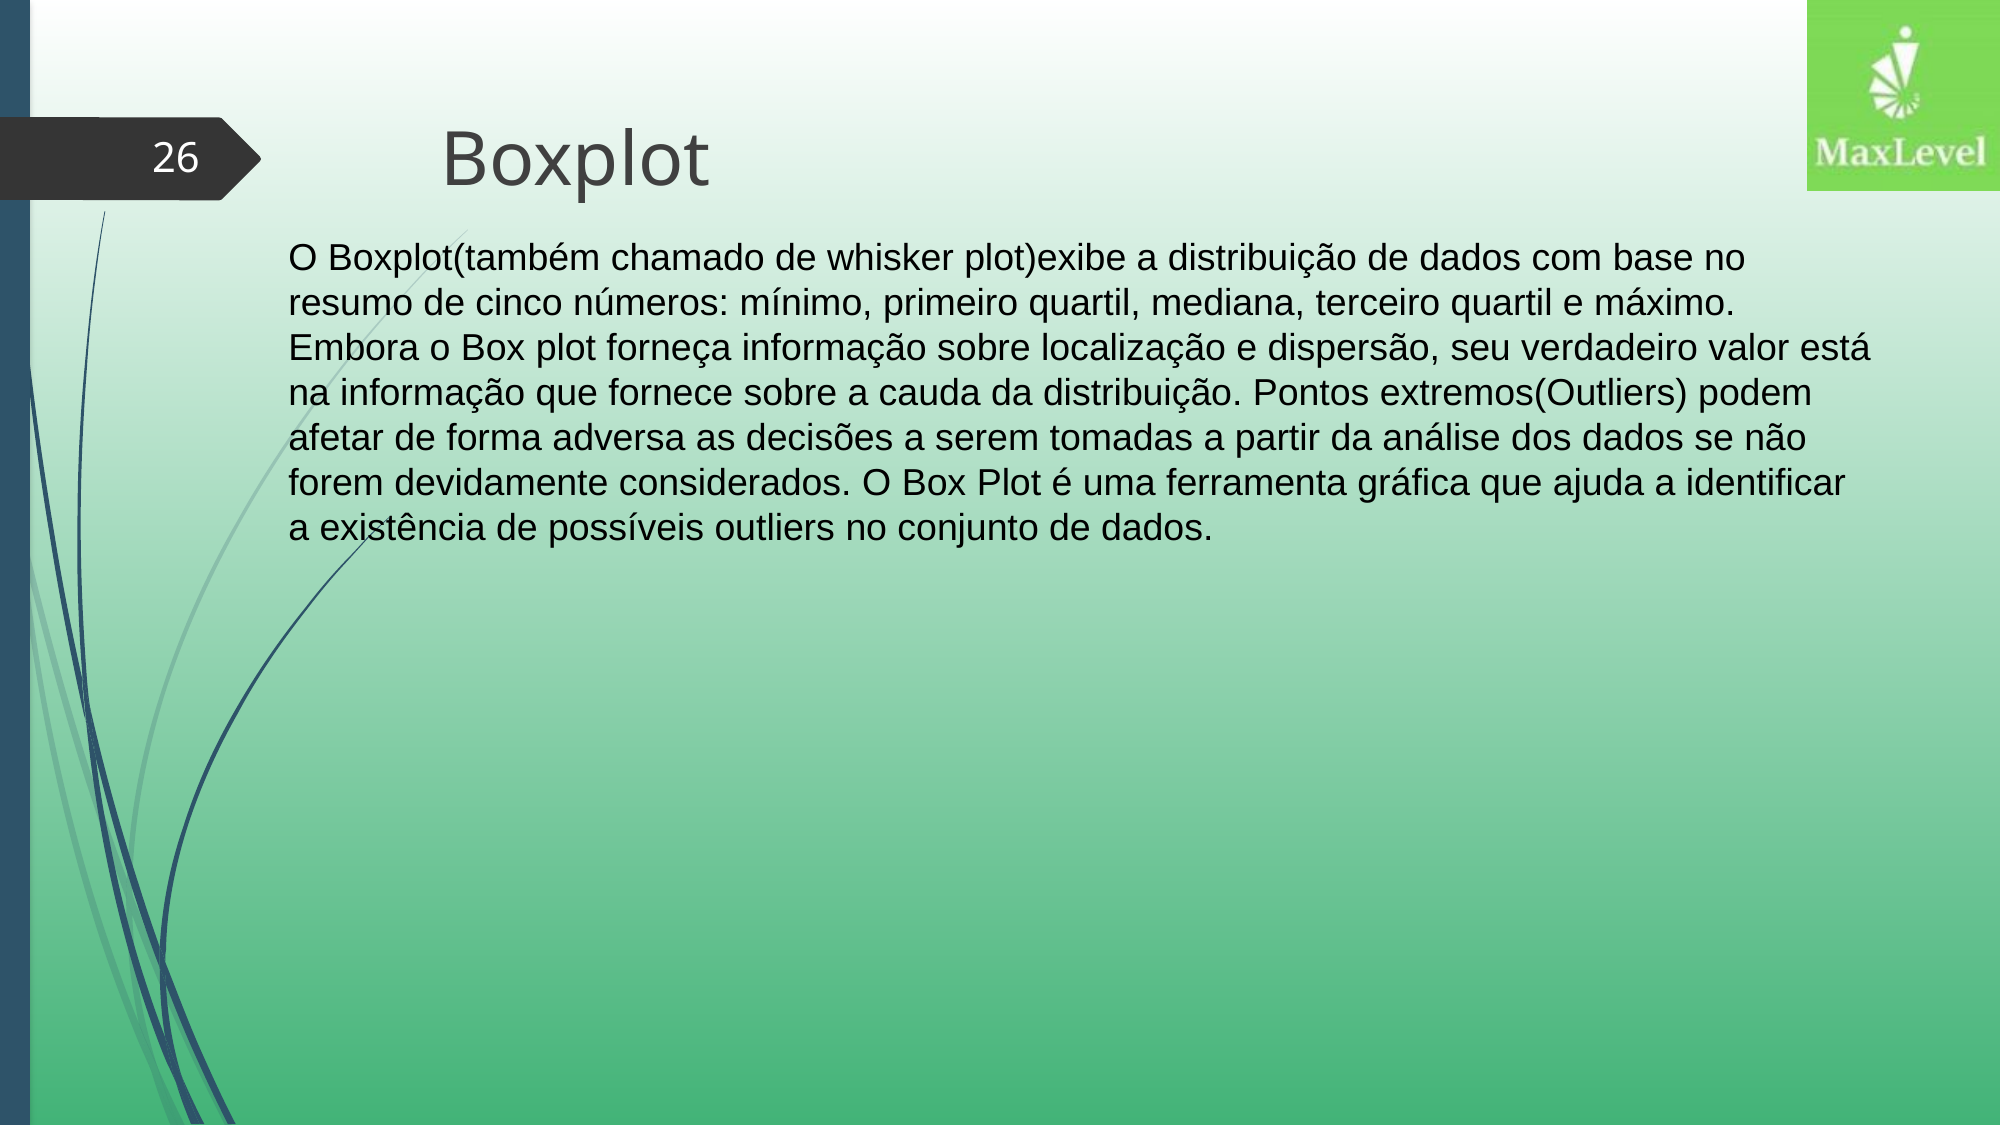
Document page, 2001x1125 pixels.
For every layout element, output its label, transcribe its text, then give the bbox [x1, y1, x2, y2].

slide_number 26 [87, 129, 216, 190]
picture [1807, 0, 2000, 191]
text_box O Boxplot(também chamado de whisker plot)exibe a distribuição de dados com base no resumo de cinco números: mínimo, primeiro quartil, mediana, terceiro quartil e máximo. Embora o Box plot forneça informação sobre localização e dispersão, seu verdadeiro valor está na informação que fornece sobre a cauda da distribuição. Pontos extremos(Outliers) podem afetar de forma adversa as decisões a serem tomadas a partir da análise dos dados se não forem devidamente considerados. O Box Plot é uma ferramenta gráfica que ajuda a identificar a existência de possíveis outliers no conjunto de dados. [273, 225, 1888, 556]
title Boxplot [425, 102, 1888, 225]
